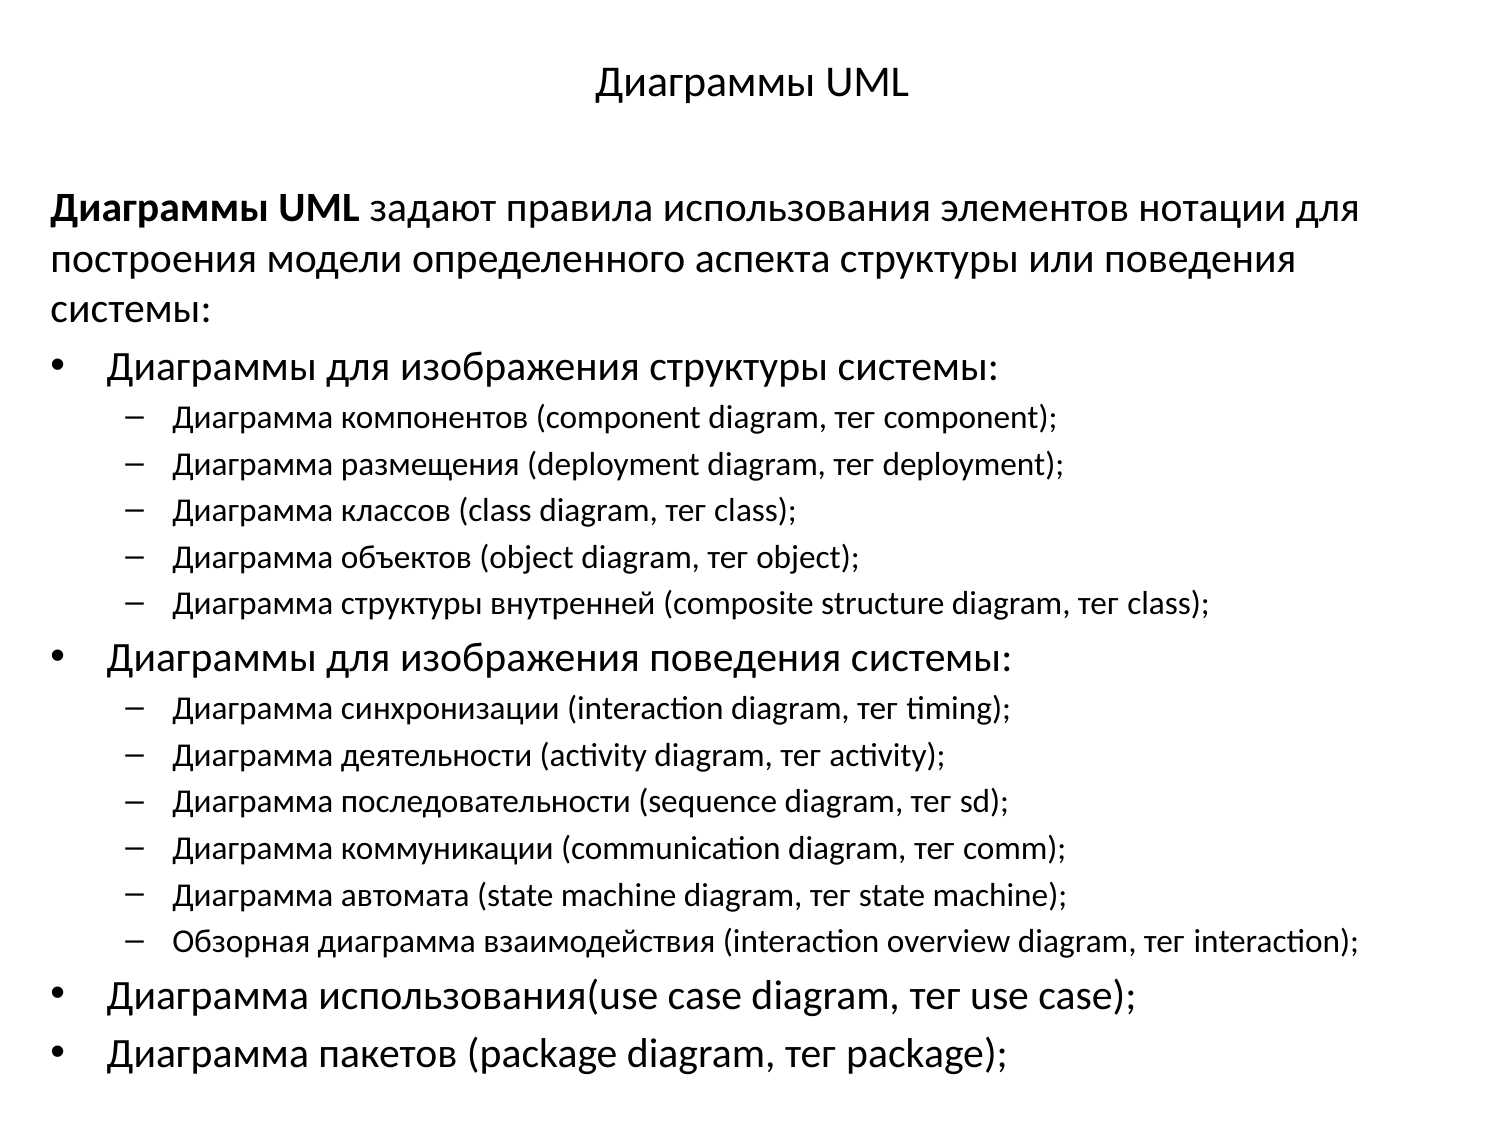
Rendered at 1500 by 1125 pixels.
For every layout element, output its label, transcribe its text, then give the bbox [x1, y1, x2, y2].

list Диаграммы UML задают правила использования элементов нотации для построения модели определенного аспекта структуры или поведения системы: Диаграммы для изображения структуры системы: Диаграмма компонентов (component diagram, тег component); Диаграмма размещения (deployment diagram, тег deployment); Диаграмма классов (class diagram, тег class); Диаграмма объектов (object diagram, тег object); Диаграмма структуры внутренней (composite structure diagram, тег class); Диаграммы для изображения поведения системы: Диаграмма синхронизации (interaction diagram, тег timing); Диаграмма деятельности (activity diagram, тег activity); Диаграмма последовательности (sequence diagram, тег sd); Диаграмма коммуникации (communication diagram, тег comm); Диаграмма автомата (state machine diagram, тег state machine); Обзорная диаграмма взаимодействия (interaction overview diagram, тег interaction); Диаграмма использования(use case diagram, тег use case); Диаграмма пакетов (package diagram, тег package); [35, 172, 1465, 1106]
title Диаграммы UML [75, 45, 1425, 114]
